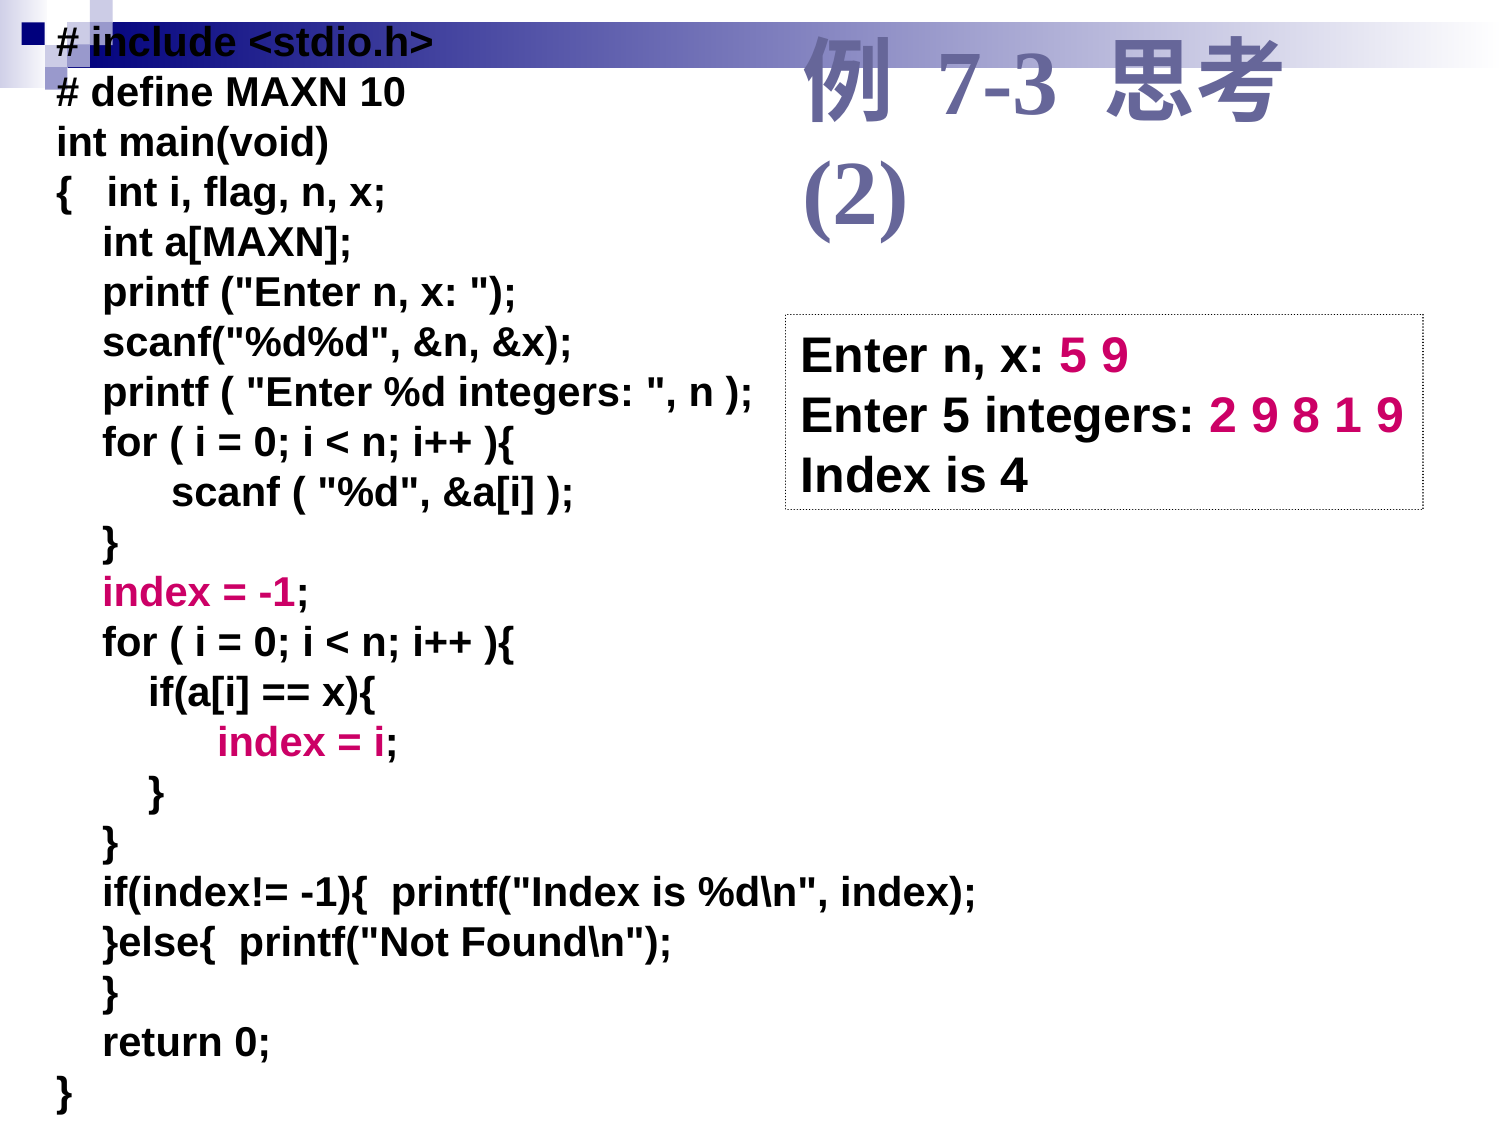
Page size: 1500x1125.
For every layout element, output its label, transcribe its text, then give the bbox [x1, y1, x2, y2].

text_box Enter n, x: 5 9 Enter 5 integers: 2 9 8 1 9 Index is 4 [785, 314, 1424, 510]
title 例 7-3 思考(2) [787, 54, 1424, 212]
list # include <stdio.h> # define MAXN 10 int main(void) { int i, flag, n, x; int a[MAXN]; printf ("Enter n, x: "); scanf("%d%d", &n, &x); printf ( "Enter %d integers: ", n ); for ( i = 0; i < n; i++ ){ scanf ( "%d", &a[i] ); } index = -1; for ( i = 0; i < n; i++ ){ if(a[i] == x){ index = i; } } if(index!= -1){ printf("Index is %d\n", index); }else{ printf("Not Found\n"); } return 0; } [41, 7, 1069, 1118]
